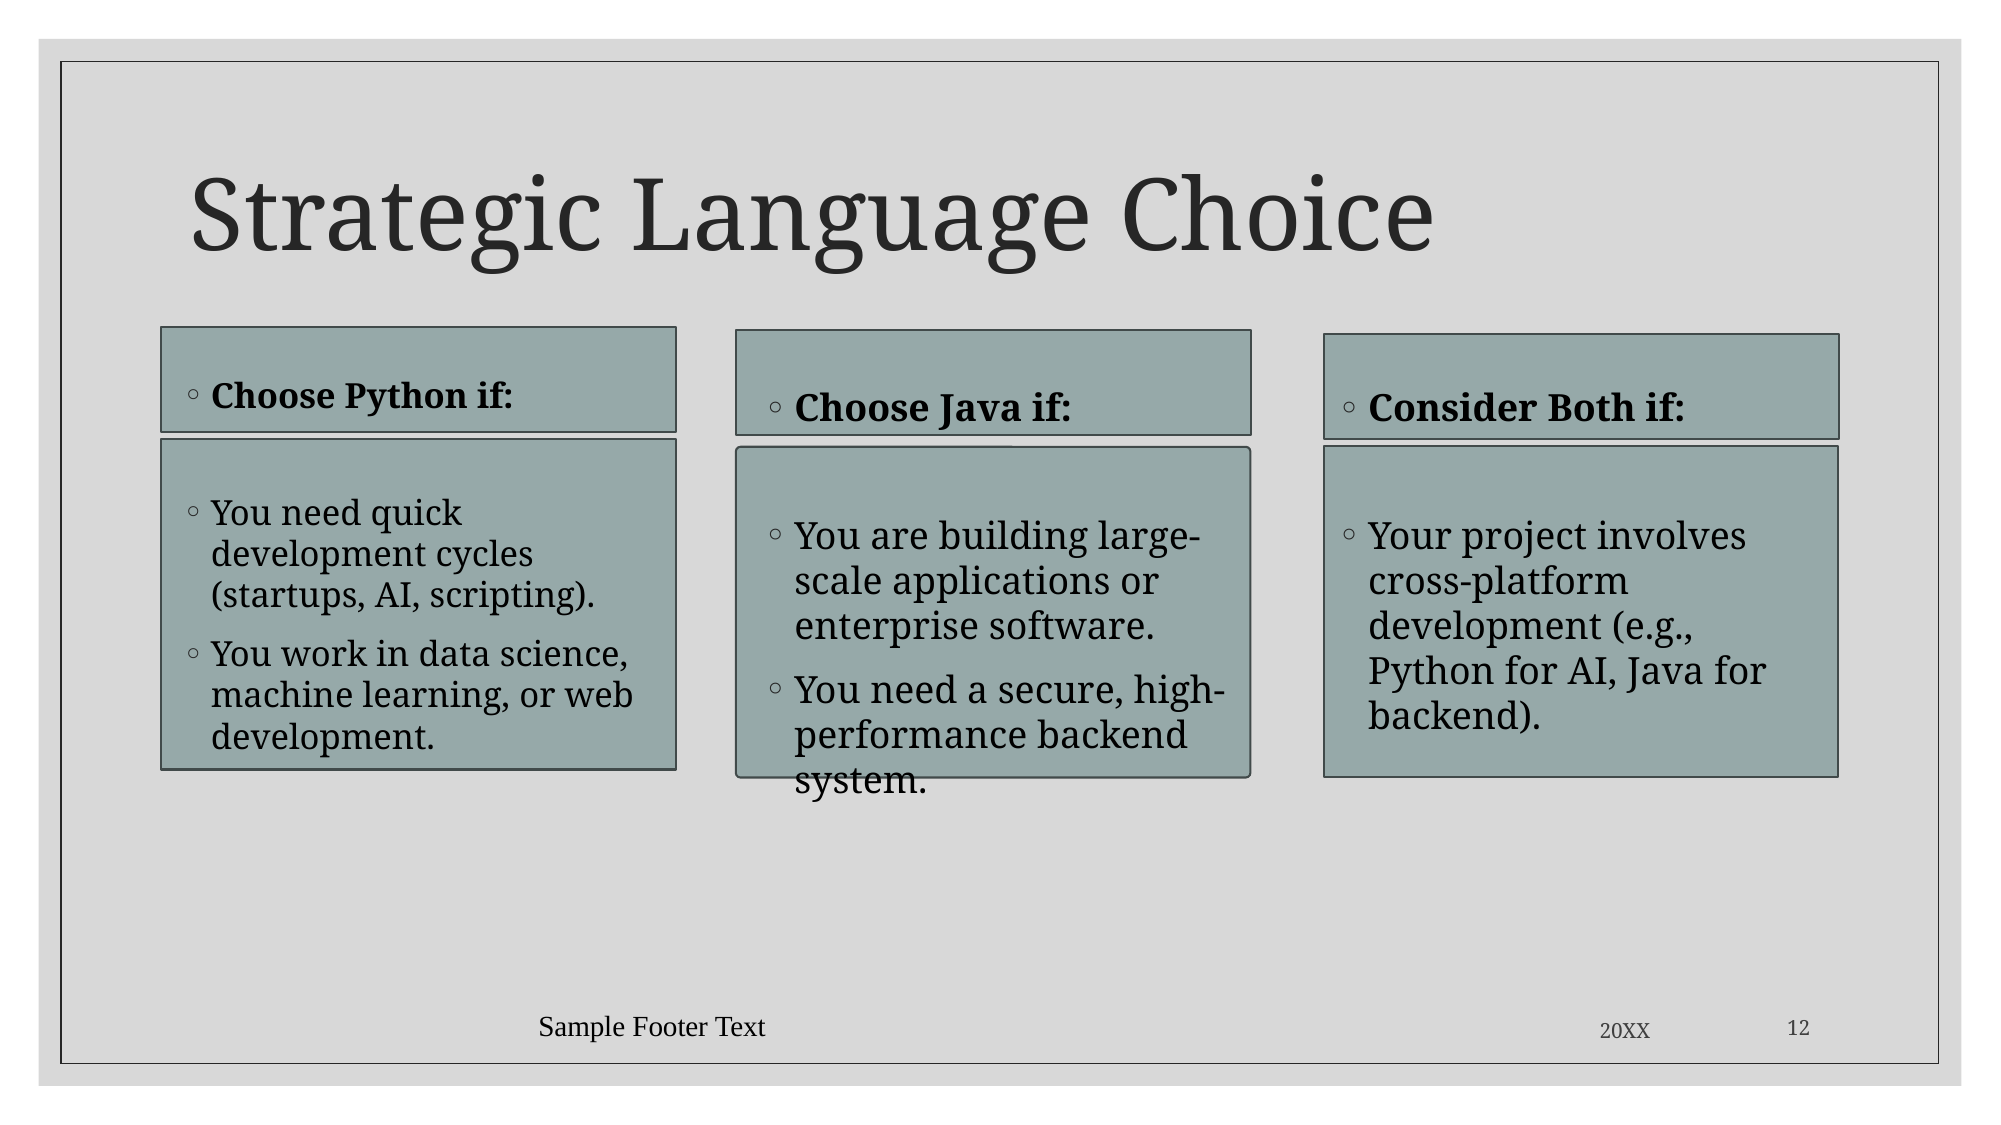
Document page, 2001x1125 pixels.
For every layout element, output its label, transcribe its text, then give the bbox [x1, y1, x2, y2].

footer Sample Footer Text [174, 990, 1130, 1050]
list Consider Both if: Your project involves cross-platform development (e.g., Python for AI, Java for backend). [1323, 376, 1824, 726]
list Choose Java if: You are building large-scale applications or enterprise software. You need a secure, high-performance backend system. [749, 376, 1251, 770]
text_box [160, 438, 677, 771]
slide_number 20XX [1190, 990, 1665, 1050]
list Choose Python if: You need quick development cycles (startups, AI, scripting). You work in data science, machine learning, or web development. [168, 366, 670, 770]
text_box [734, 445, 1252, 779]
text_box [160, 326, 677, 433]
text_box [1323, 333, 1840, 440]
text_box [1323, 445, 1839, 778]
text_box [735, 331, 1252, 436]
title Strategic Language Choice [174, 105, 1825, 331]
slide_number 12 [1687, 990, 1825, 1050]
